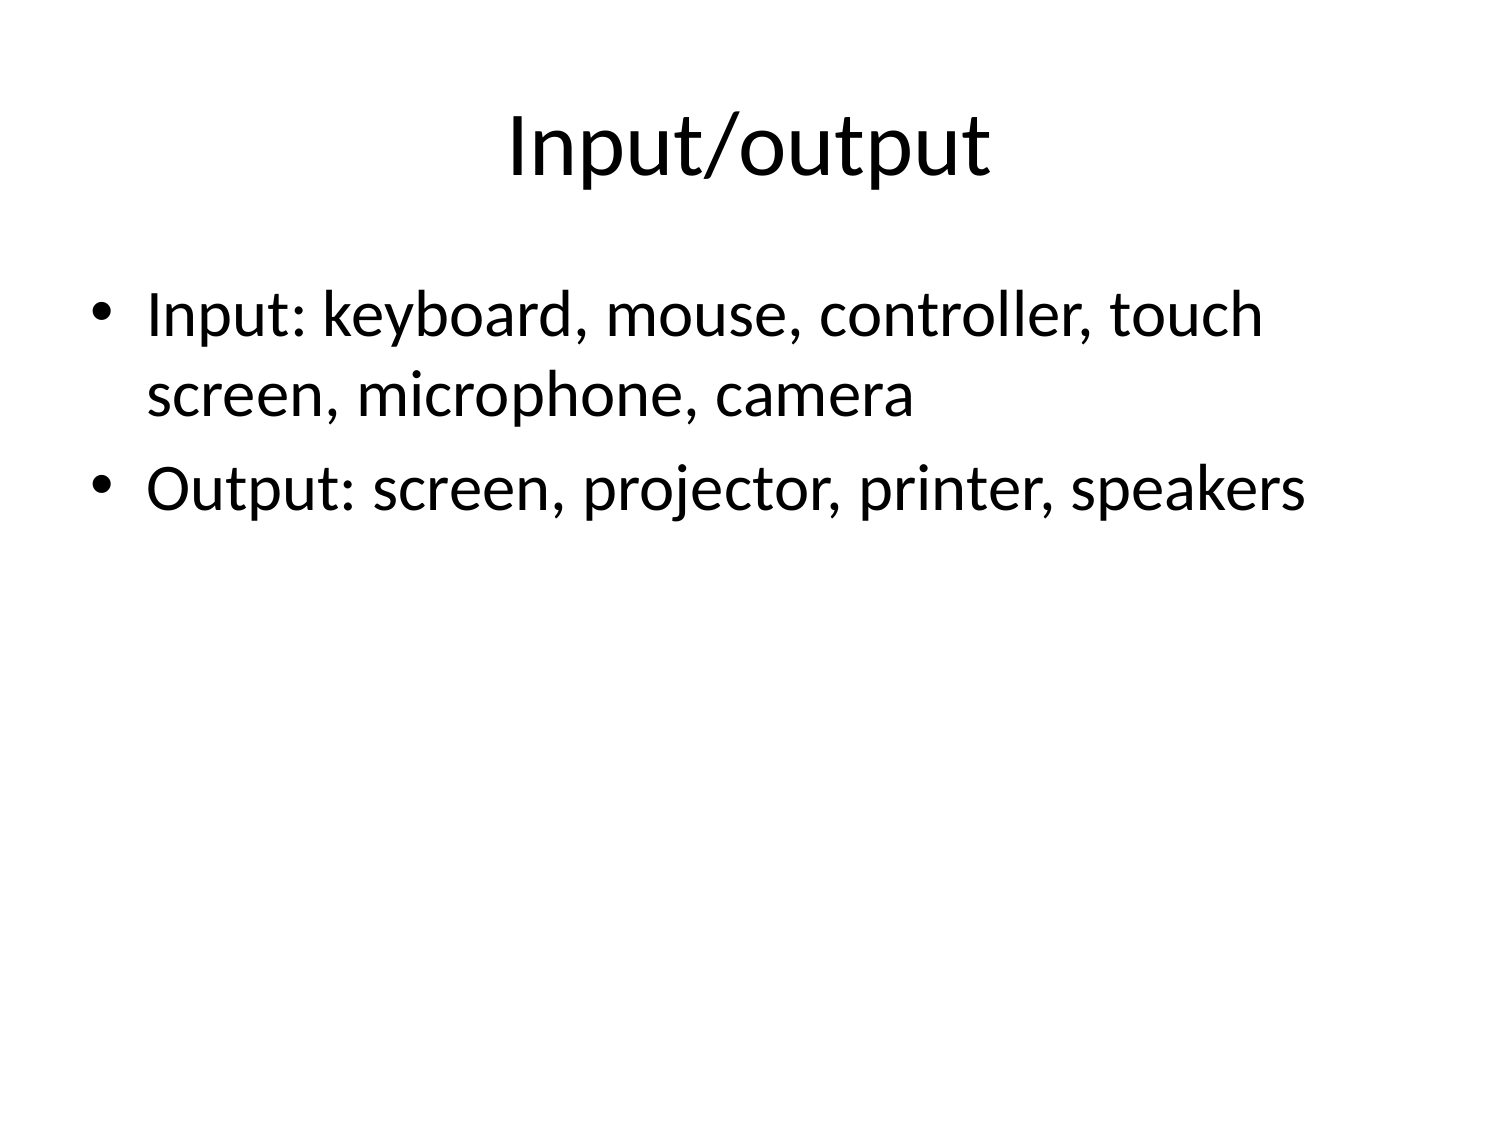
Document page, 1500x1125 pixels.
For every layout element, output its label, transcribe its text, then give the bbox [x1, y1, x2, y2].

list Input: keyboard, mouse, controller, touch screen, microphone, camera Output: screen, projector, printer, speakers [75, 262, 1425, 1005]
title Input/output [75, 45, 1425, 233]
